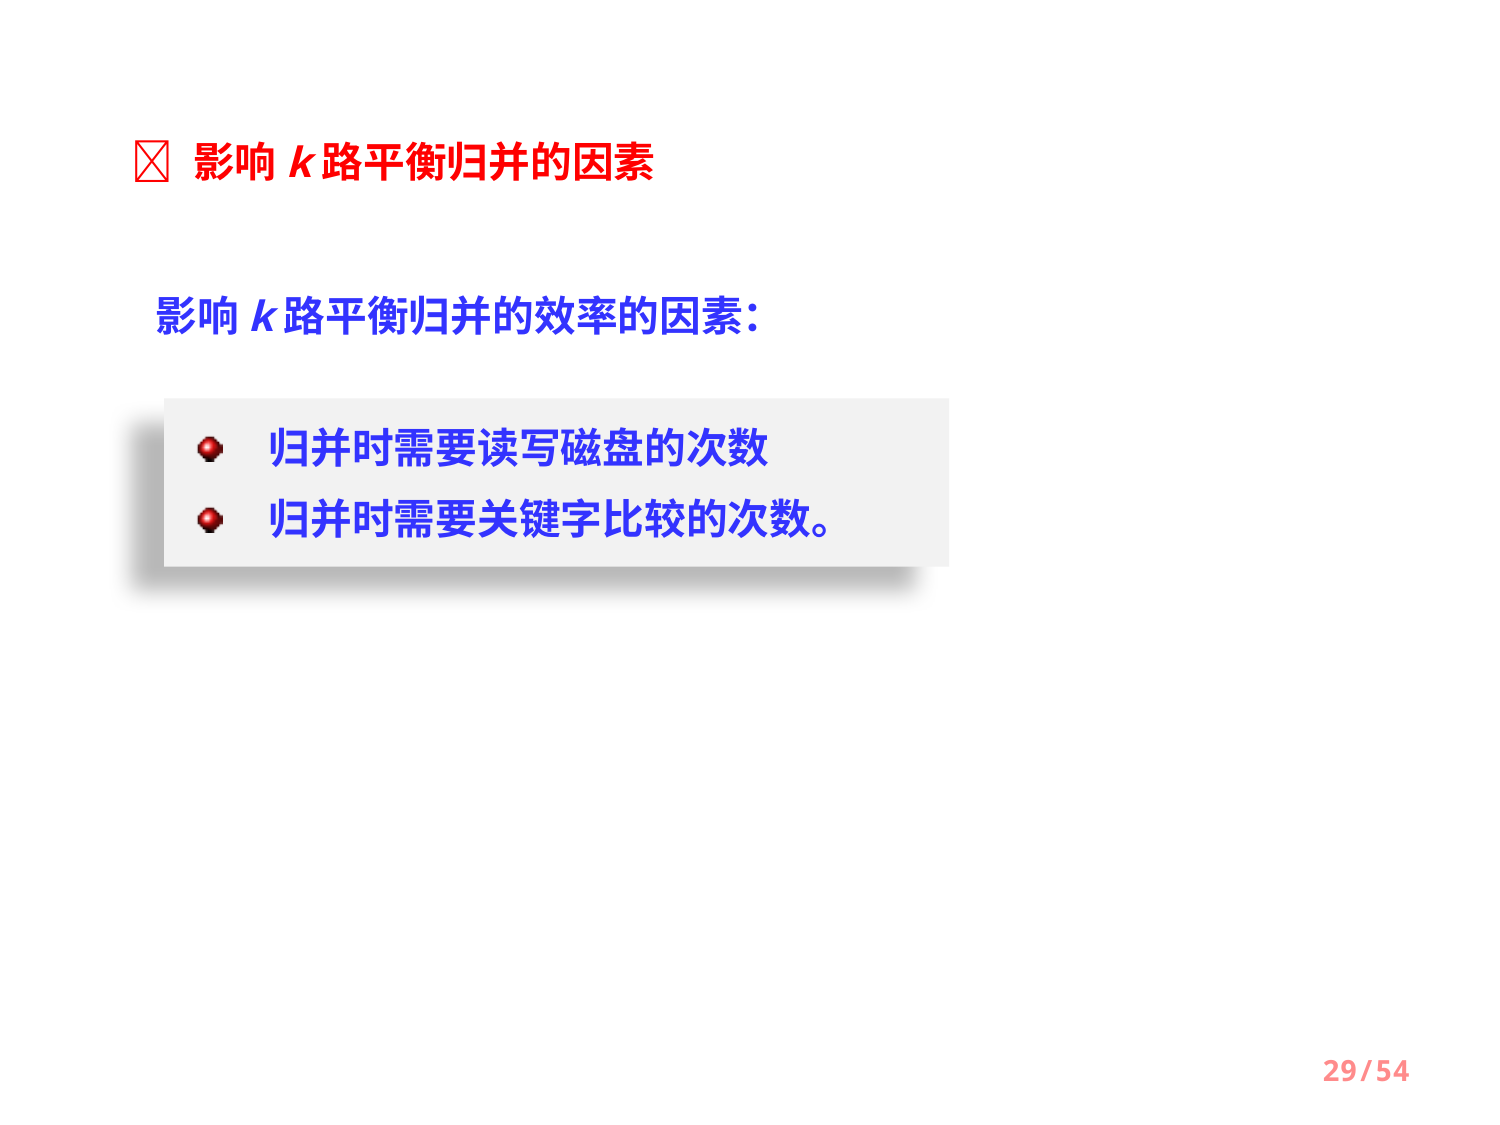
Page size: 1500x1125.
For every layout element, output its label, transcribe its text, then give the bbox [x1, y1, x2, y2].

text_box  影响k路平衡归并的因素 [117, 128, 739, 194]
text_box 归并时需要读写磁盘的次数 归并时需要关键字比较的次数。 [162, 396, 951, 569]
picture [193, 503, 223, 533]
text_box 影响k路平衡归并的效率的因素： [140, 257, 985, 348]
slide_number 29/54 [1074, 1042, 1425, 1103]
picture [193, 432, 223, 462]
